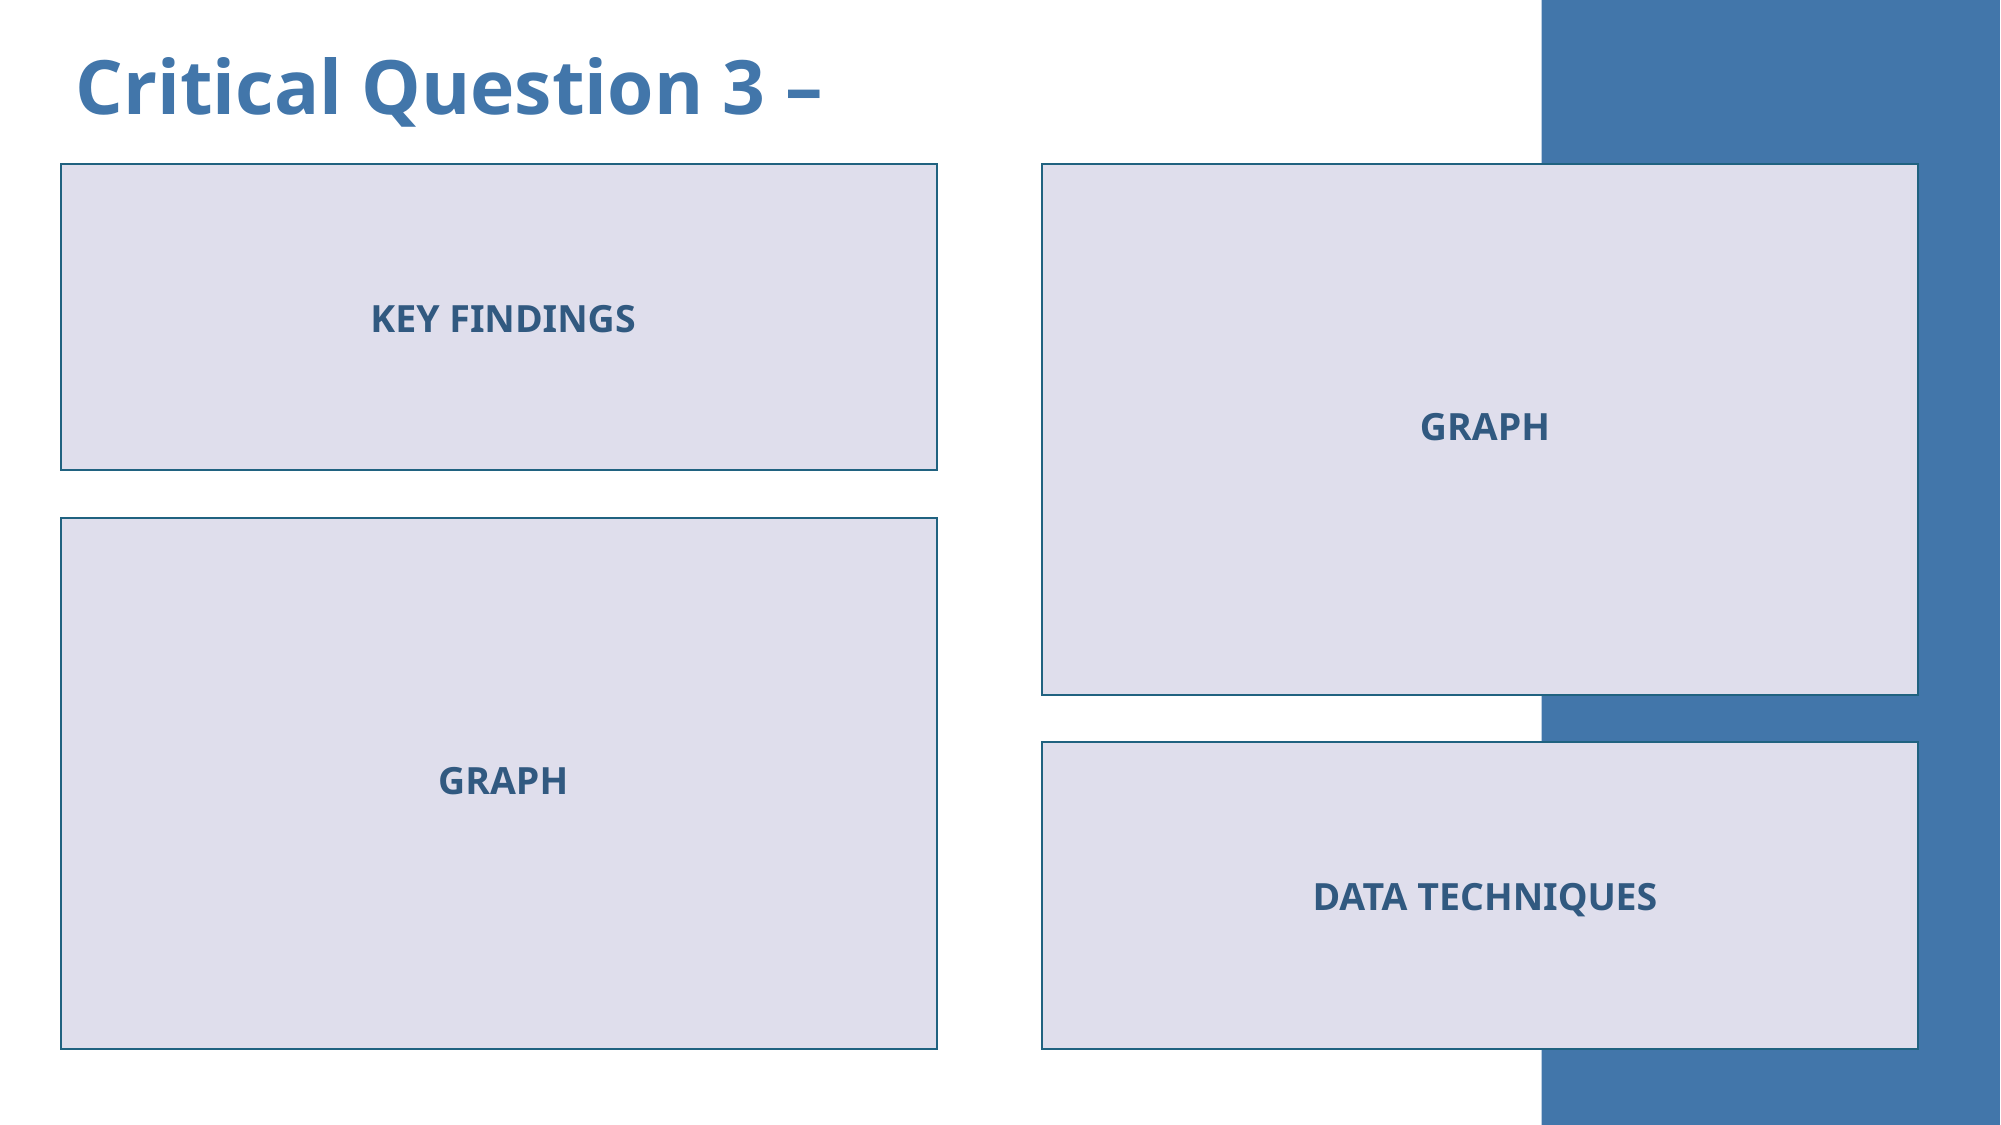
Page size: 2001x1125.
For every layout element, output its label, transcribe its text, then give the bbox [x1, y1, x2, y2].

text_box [60, 163, 937, 471]
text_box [1042, 163, 1919, 695]
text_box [60, 517, 937, 1050]
text_box Critical Question 3 – [60, 42, 1951, 168]
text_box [1042, 742, 1919, 1050]
